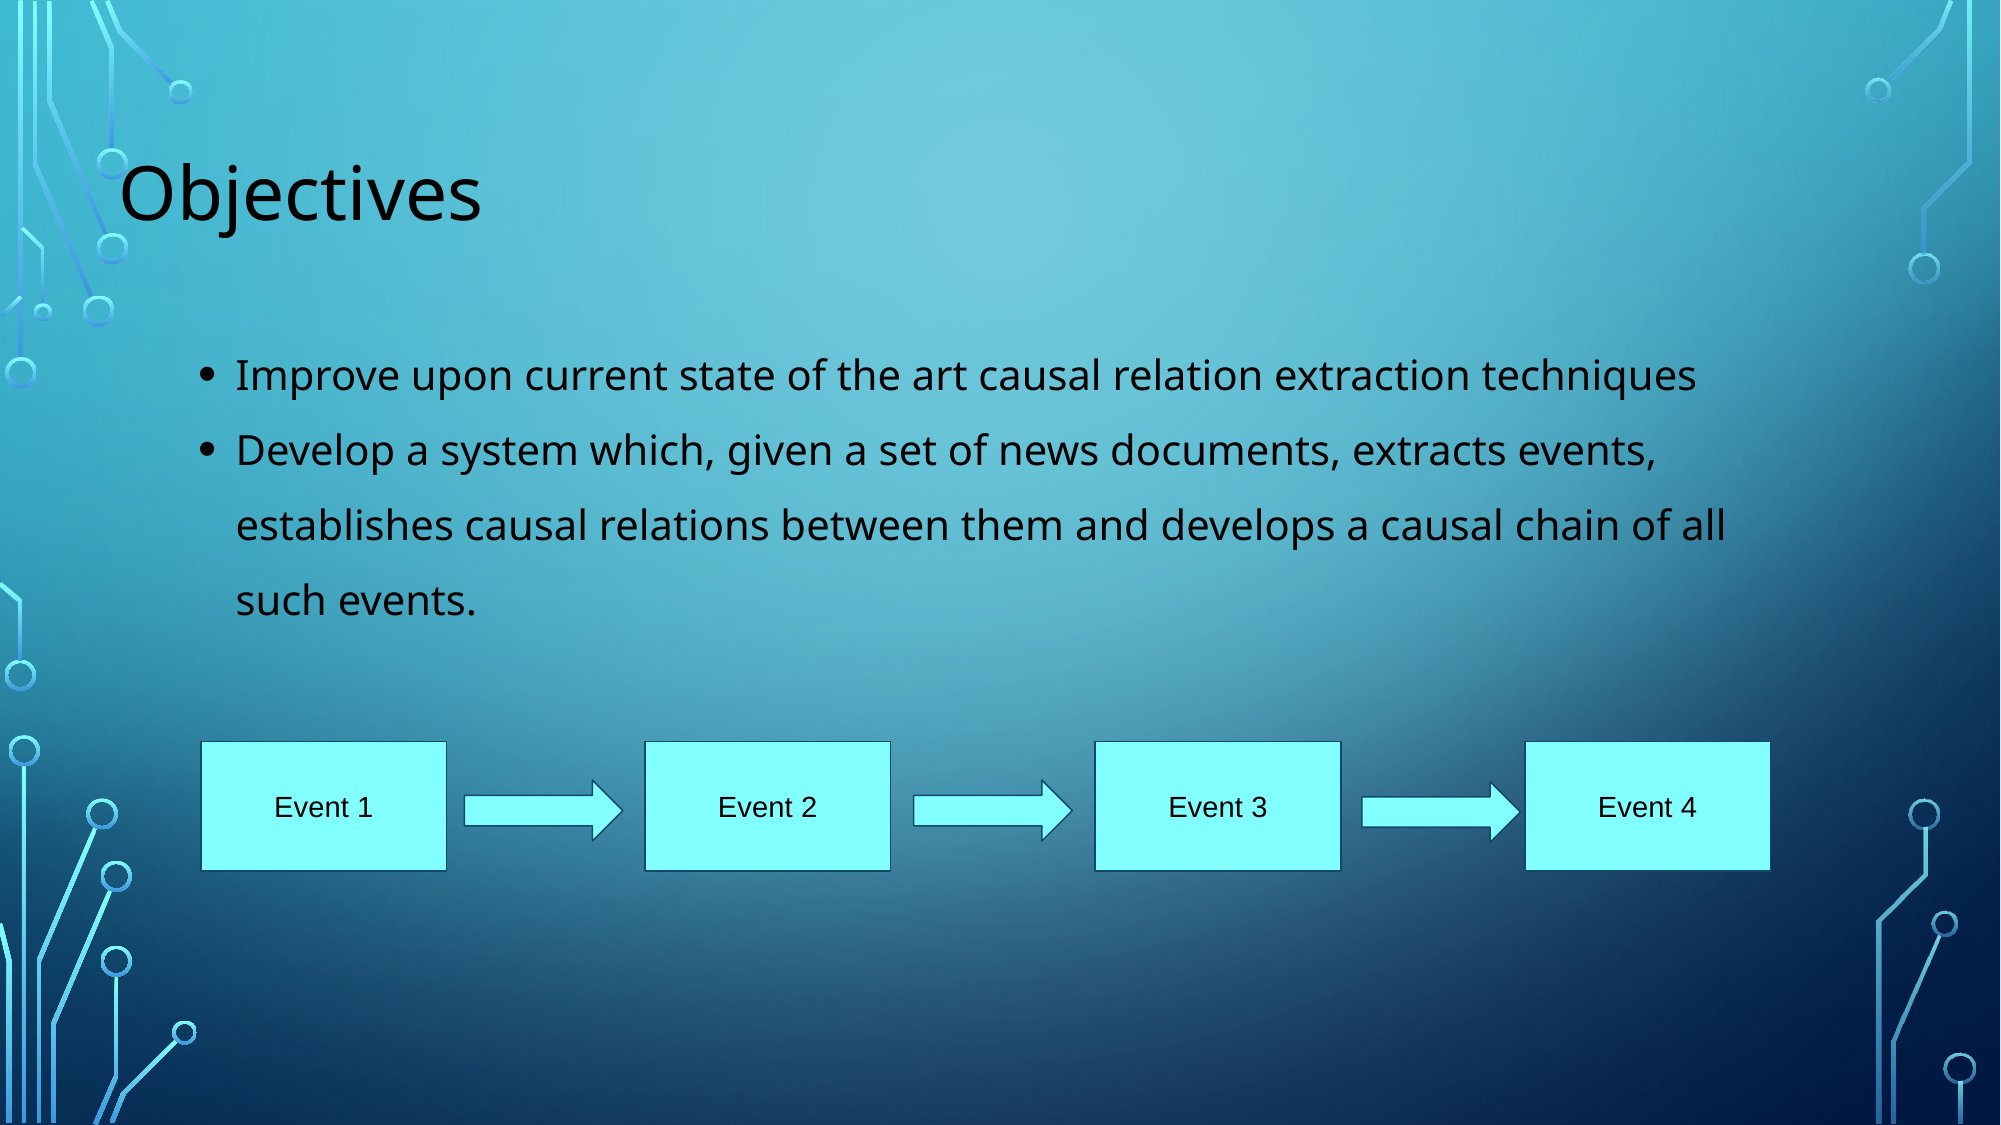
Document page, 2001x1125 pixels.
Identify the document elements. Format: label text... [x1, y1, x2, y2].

text_box Objectives [103, 106, 1648, 251]
list Improve upon current state of the art causal relation extraction techniques Develop a system which, given a set of news documents, extracts events, establishes causal relations between them and develops a causal chain of all such events. [145, 316, 1771, 898]
